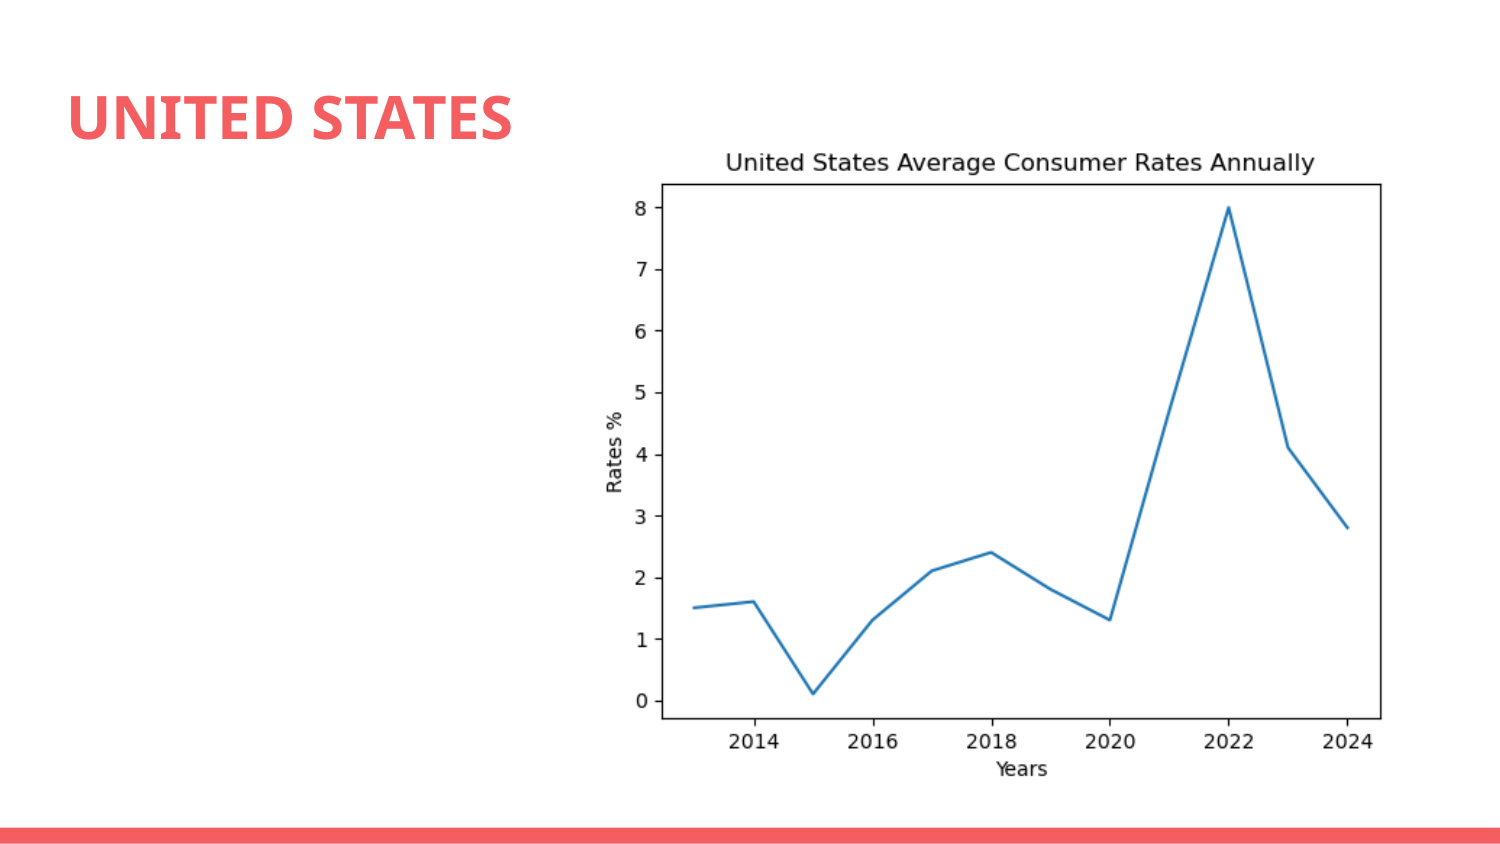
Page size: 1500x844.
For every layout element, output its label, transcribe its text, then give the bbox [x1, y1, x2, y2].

picture [545, 100, 1473, 796]
title UNITED STATES [51, 64, 1449, 167]
